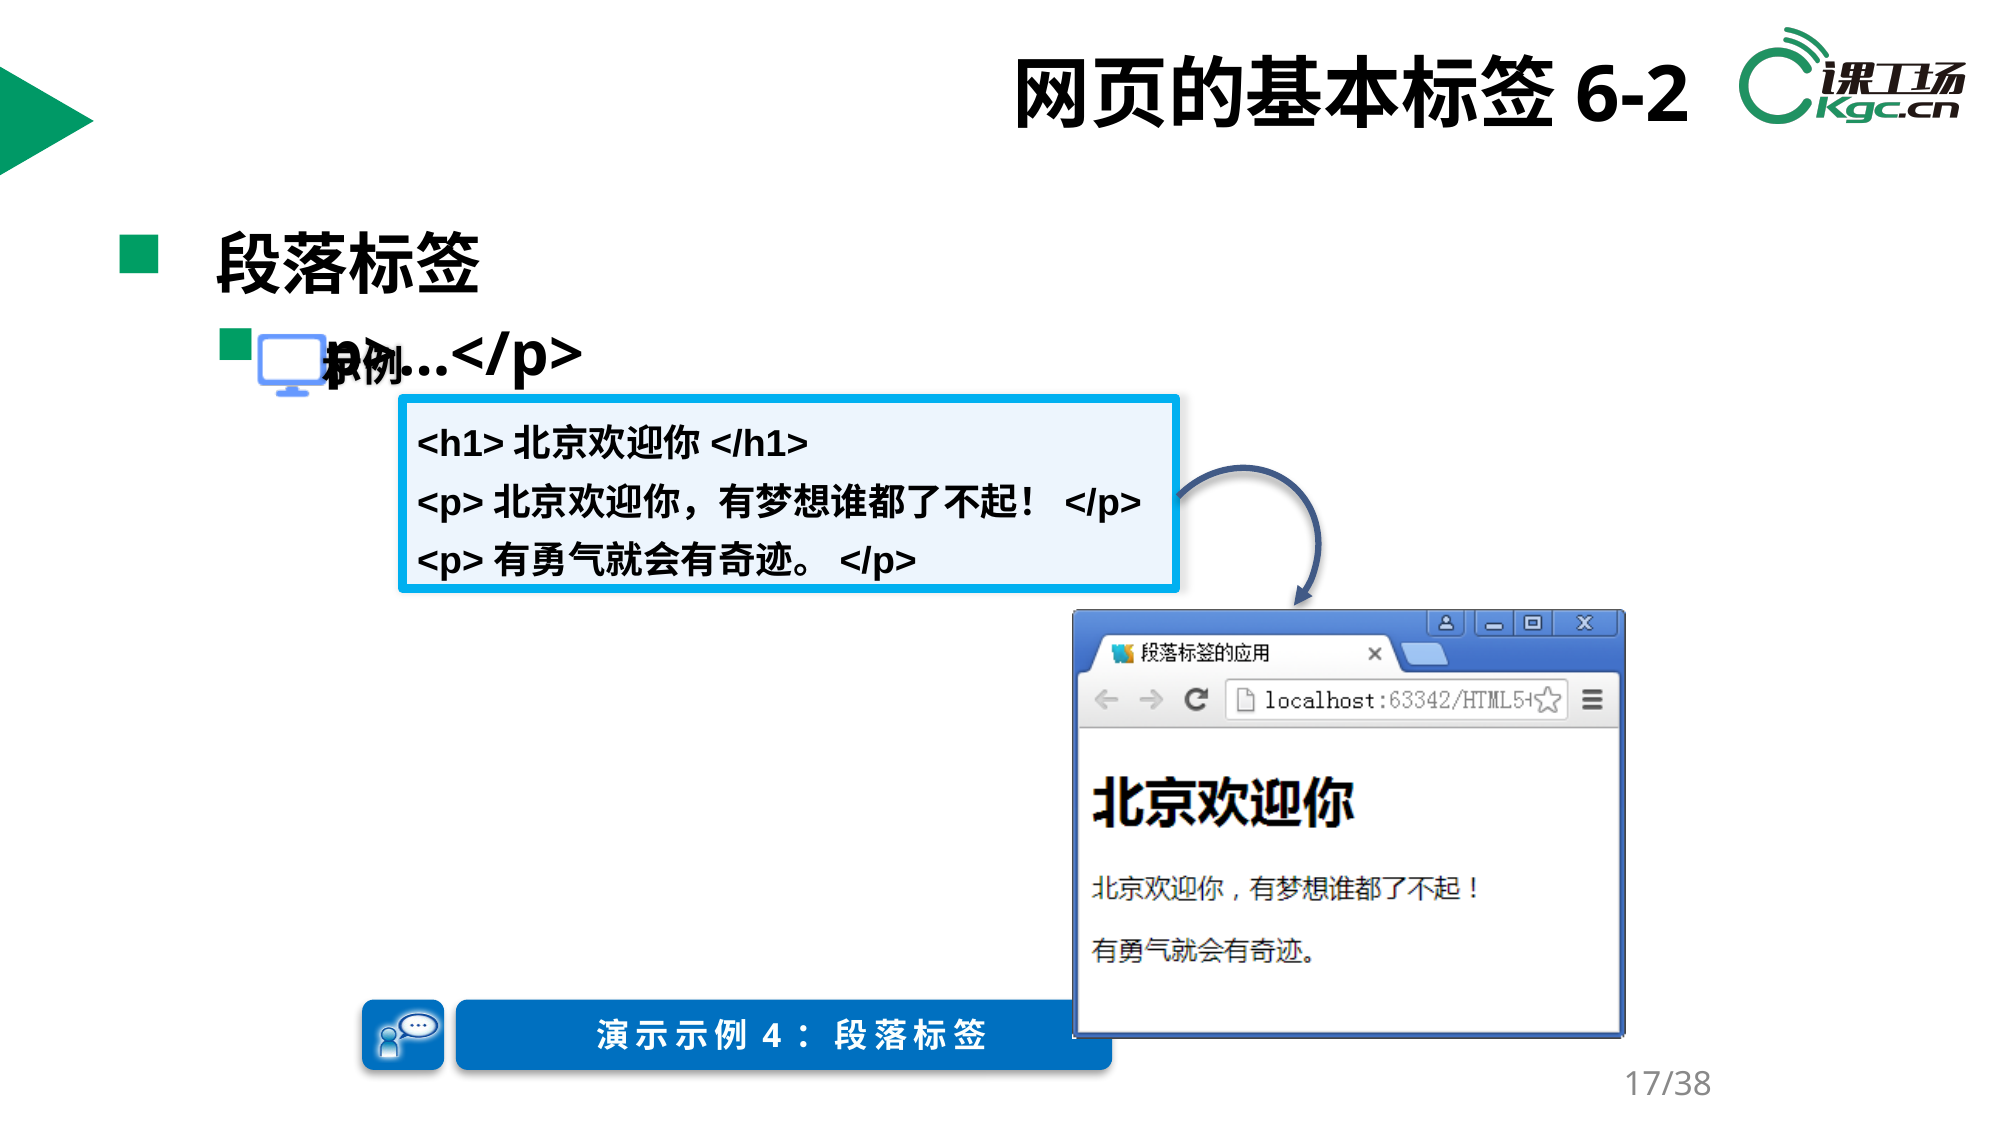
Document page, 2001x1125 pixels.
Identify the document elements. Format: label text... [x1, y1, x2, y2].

text_box <h1>北京欢迎你</h1> <p>北京欢迎你，有梦想谁都了不起！</p> <p>有勇气就会有奇迹。</p> [402, 398, 1176, 589]
list 段落标签 <p>…</p> [99, 214, 1900, 1005]
title 网页的基本标签6-2 [997, 46, 1721, 133]
picture [1071, 609, 1627, 1039]
text_box [1175, 464, 1322, 606]
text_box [361, 999, 1113, 1071]
picture [1739, 27, 1966, 124]
slide_number /38 [1376, 1054, 1727, 1115]
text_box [256, 330, 420, 399]
